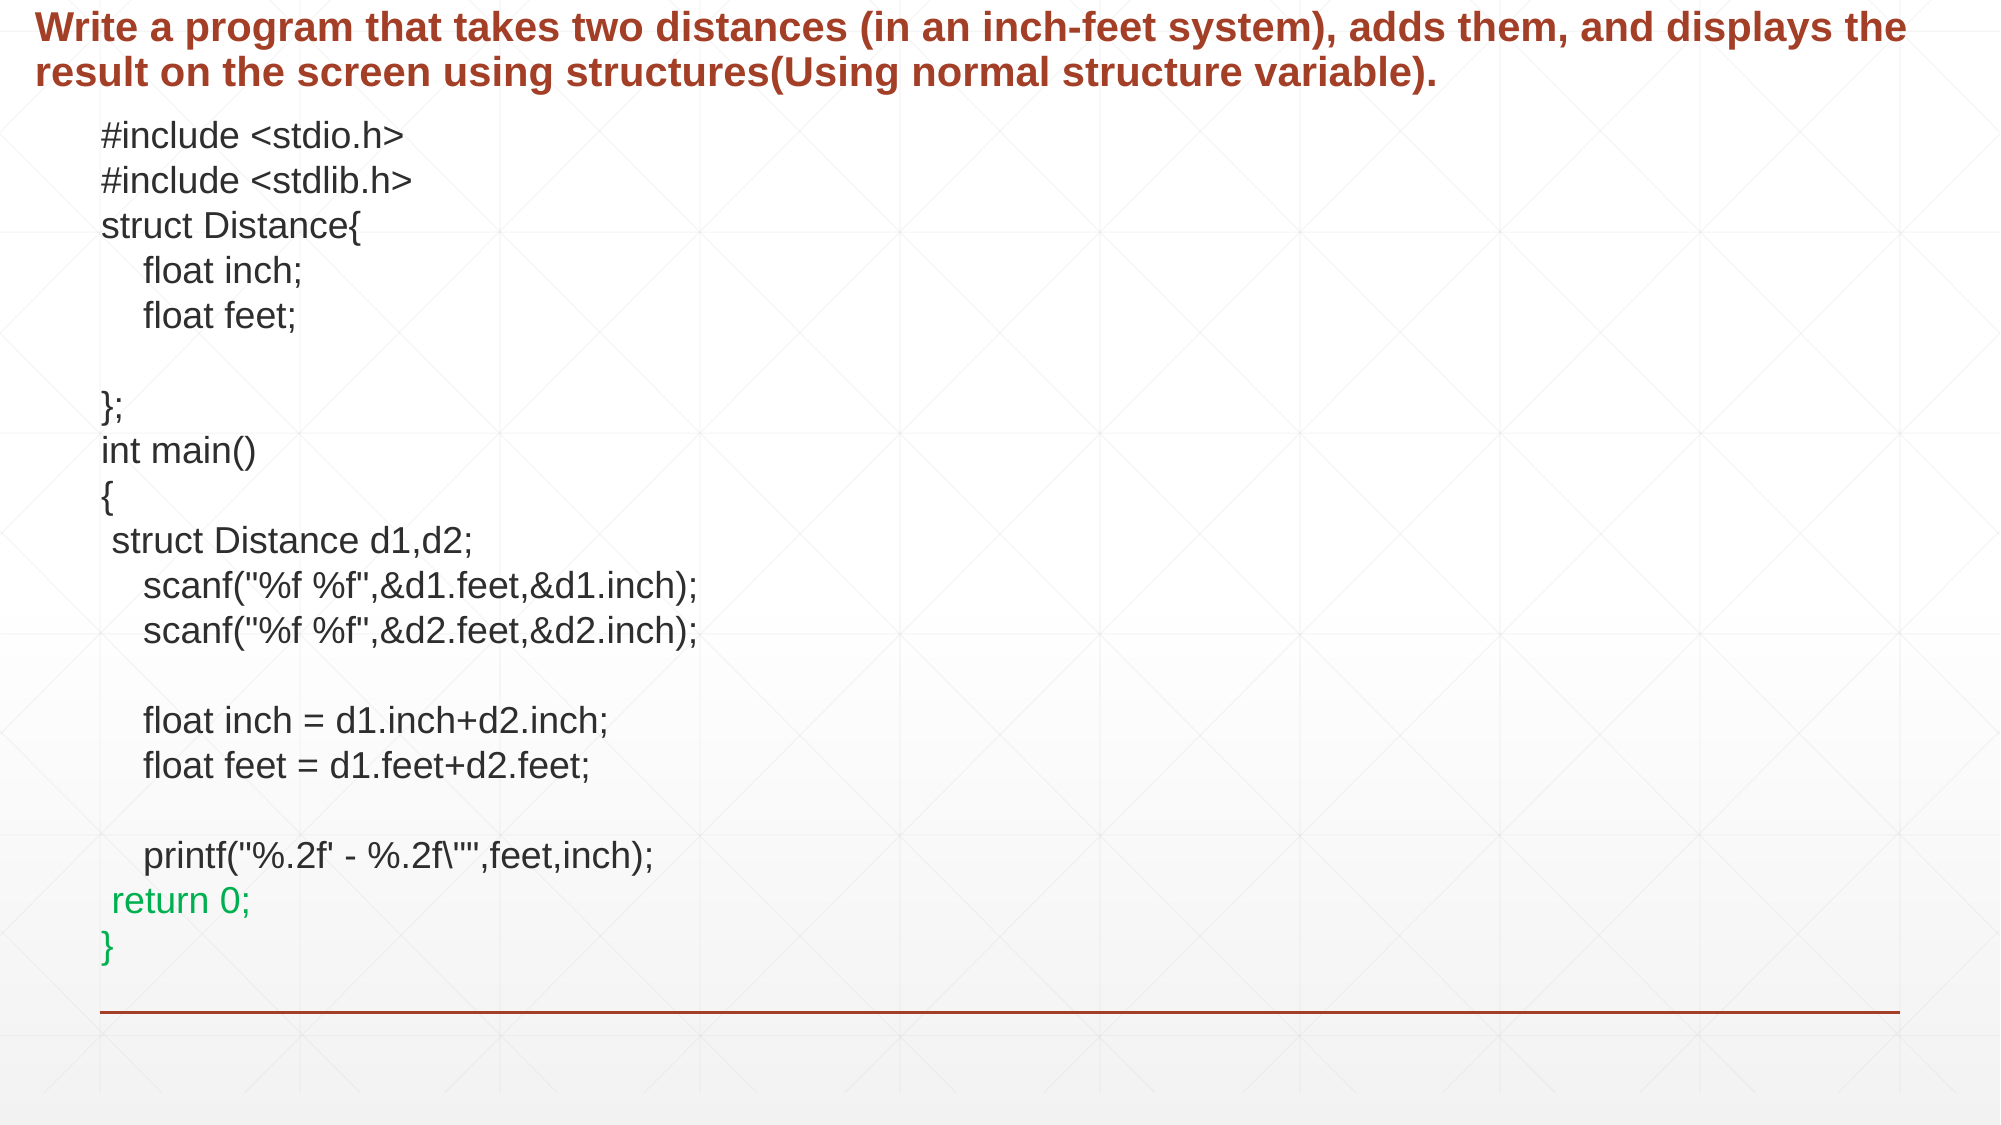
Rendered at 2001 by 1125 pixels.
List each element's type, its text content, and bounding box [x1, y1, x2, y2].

text_box #include <stdio.h> #include <stdlib.h> struct Distance{ float inch; float feet; }; int main() { struct Distance d1,d2; scanf("%f %f",&d1.feet,&d1.inch); scanf("%f %f",&d2.feet,&d2.inch); float inch = d1.inch+d2.inch; float feet = d1.feet+d2.feet; printf("%.2f' - %.2f\"",feet,inch); return 0; } [86, 103, 1070, 973]
title Write a program that takes two distances (in an inch-feet system), adds them, and displays the result on the screen using structures(Using normal structure variable). [19, 31, 1981, 104]
